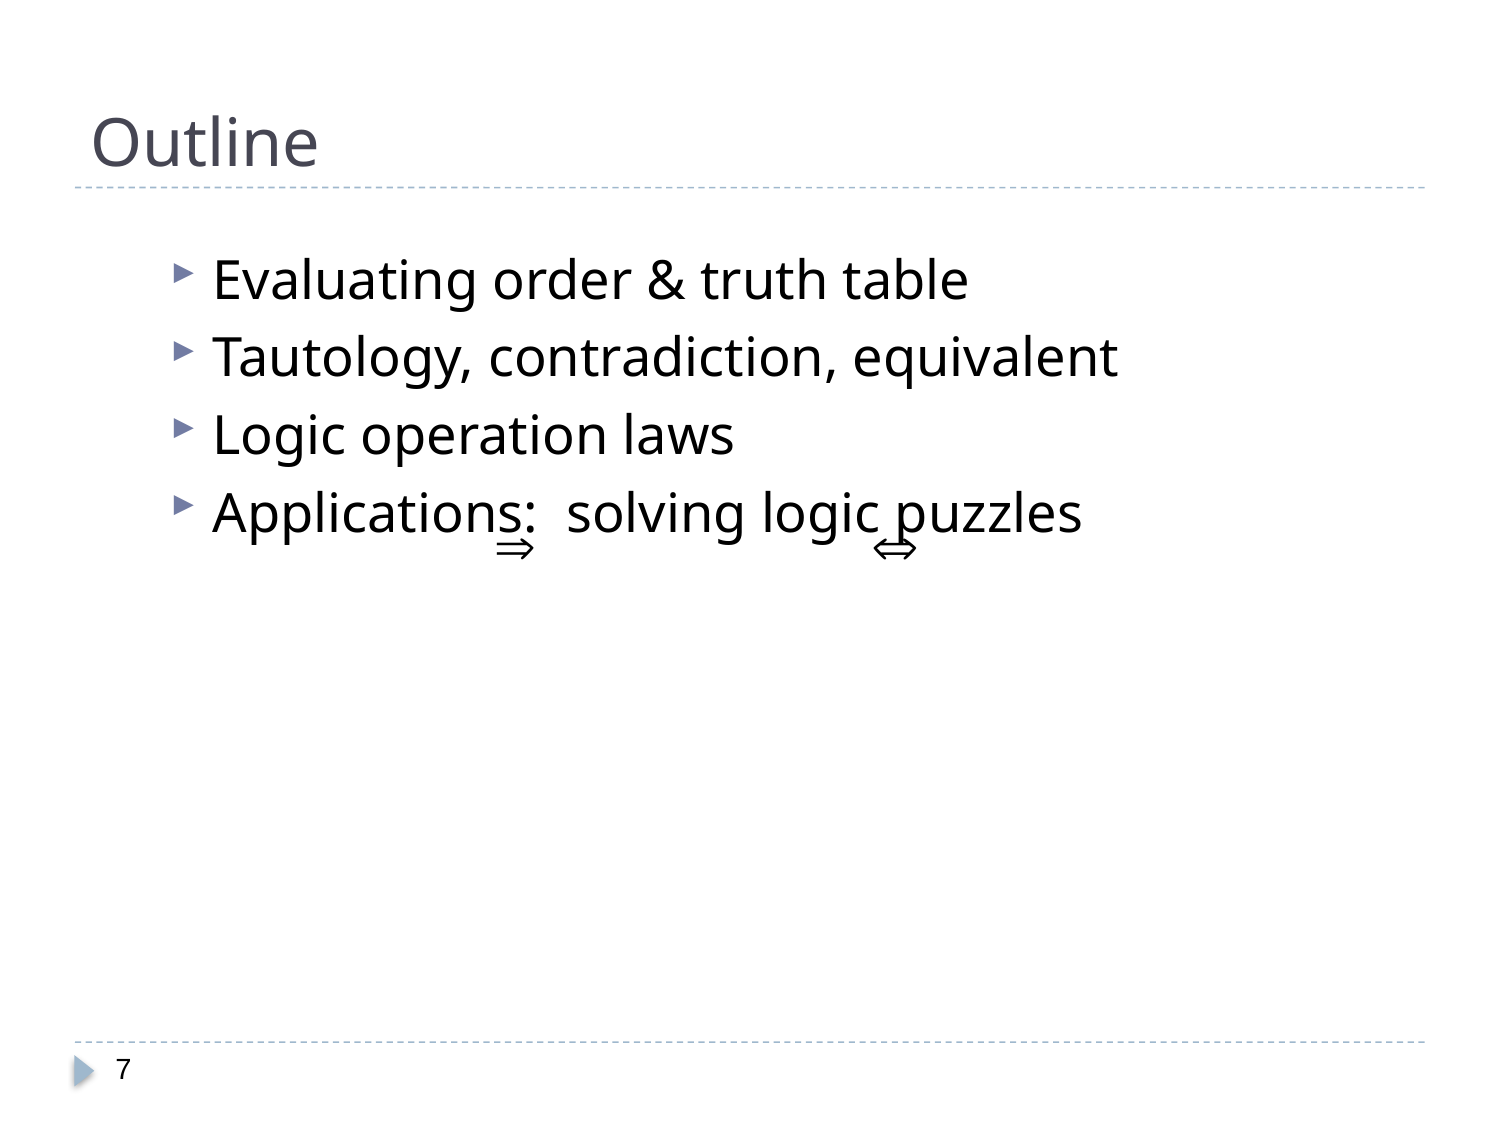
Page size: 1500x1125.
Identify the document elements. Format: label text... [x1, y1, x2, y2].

title Outline [75, 24, 1425, 188]
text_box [862, 524, 938, 579]
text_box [487, 524, 554, 579]
slide_number 7 [100, 1042, 426, 1103]
list Evaluating order & truth table Tautology, contradiction, equivalent Logic operation laws Applications: solving logic puzzles [137, 237, 1466, 1025]
